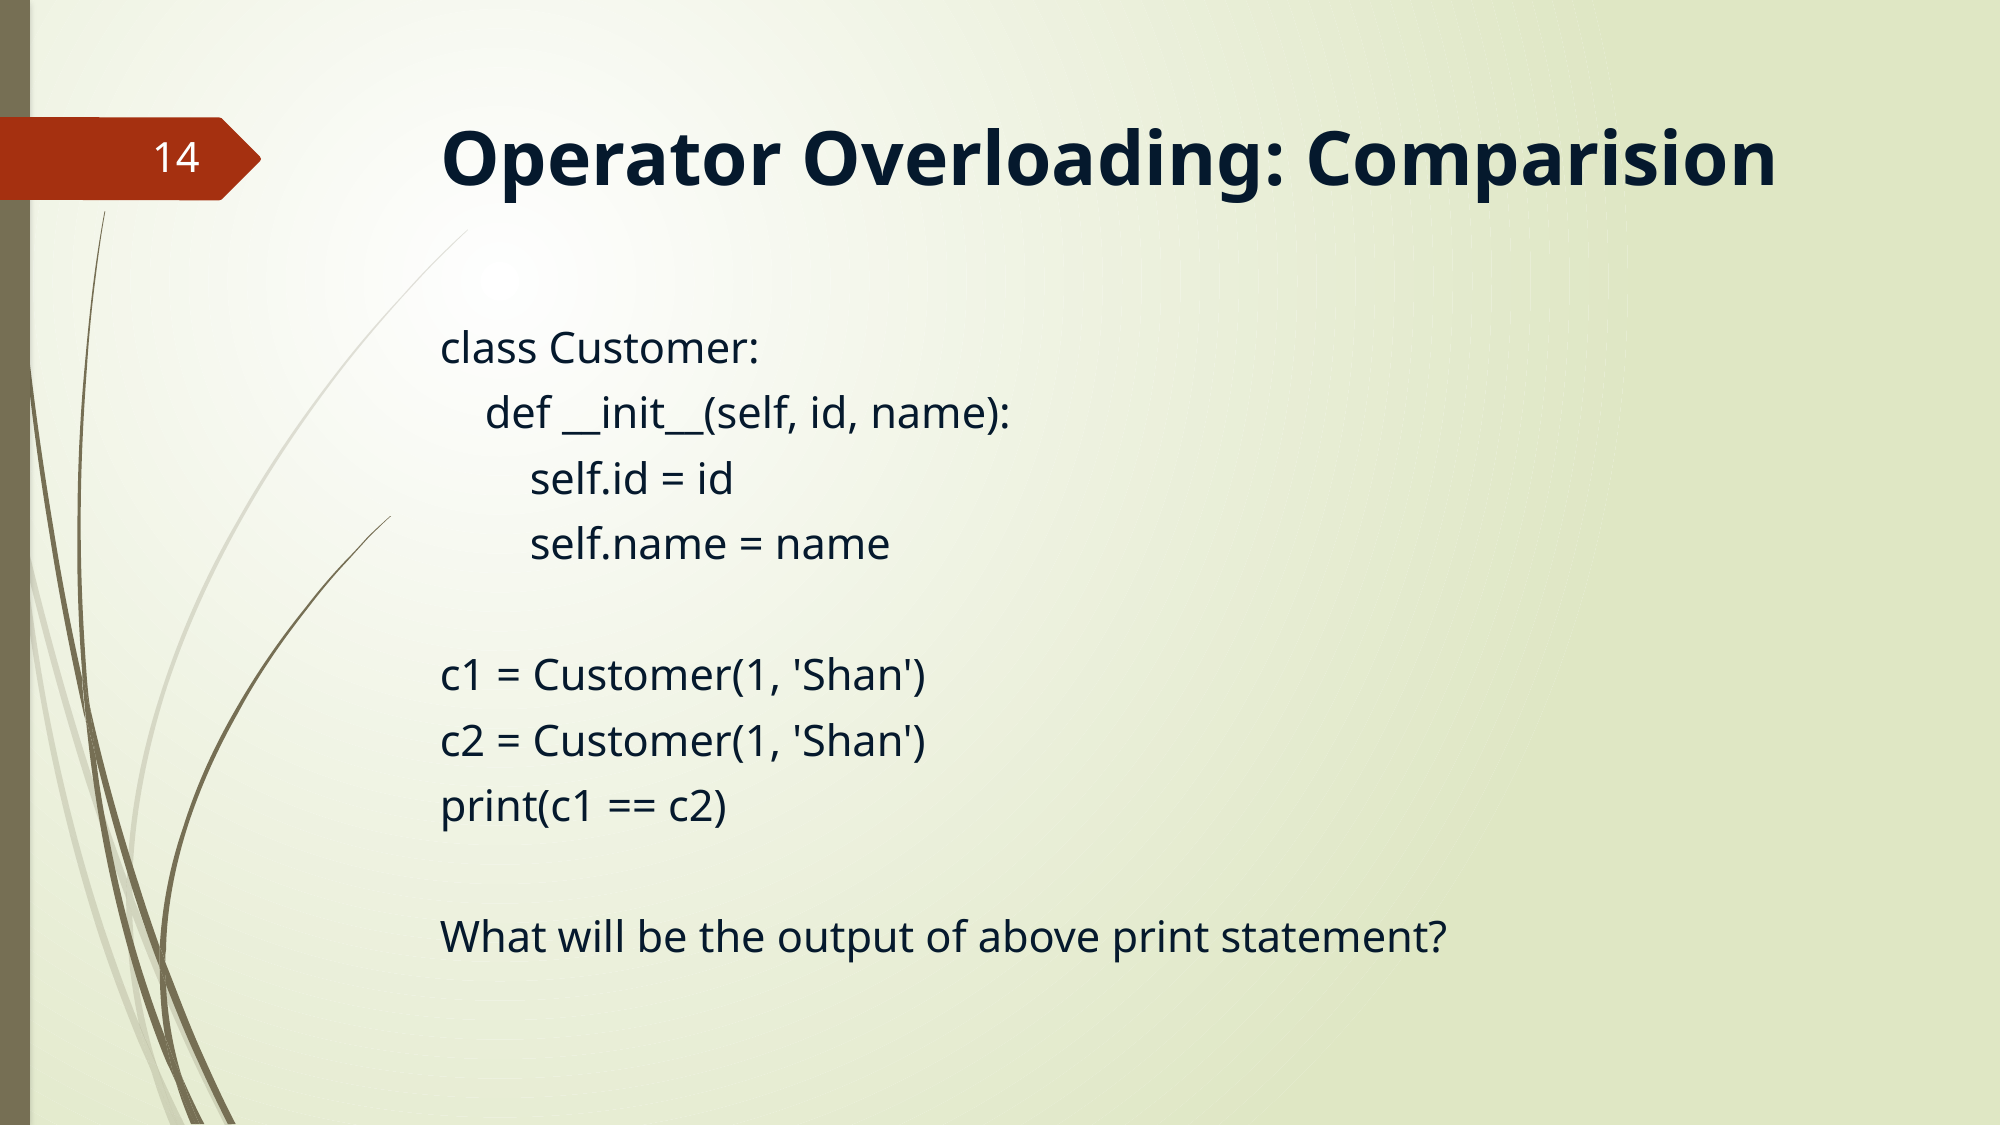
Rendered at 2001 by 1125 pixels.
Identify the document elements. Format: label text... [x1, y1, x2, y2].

list class Customer: def __init__(self, id, name): self.id = id self.name = name c1 = Customer(1, 'Shan') c2 = Customer(1, 'Shan') print(c1 == c2) What will be the output of above print statement? [424, 312, 1888, 970]
slide_number 14 [87, 129, 216, 190]
title Operator Overloading: Comparision [425, 102, 1888, 312]
